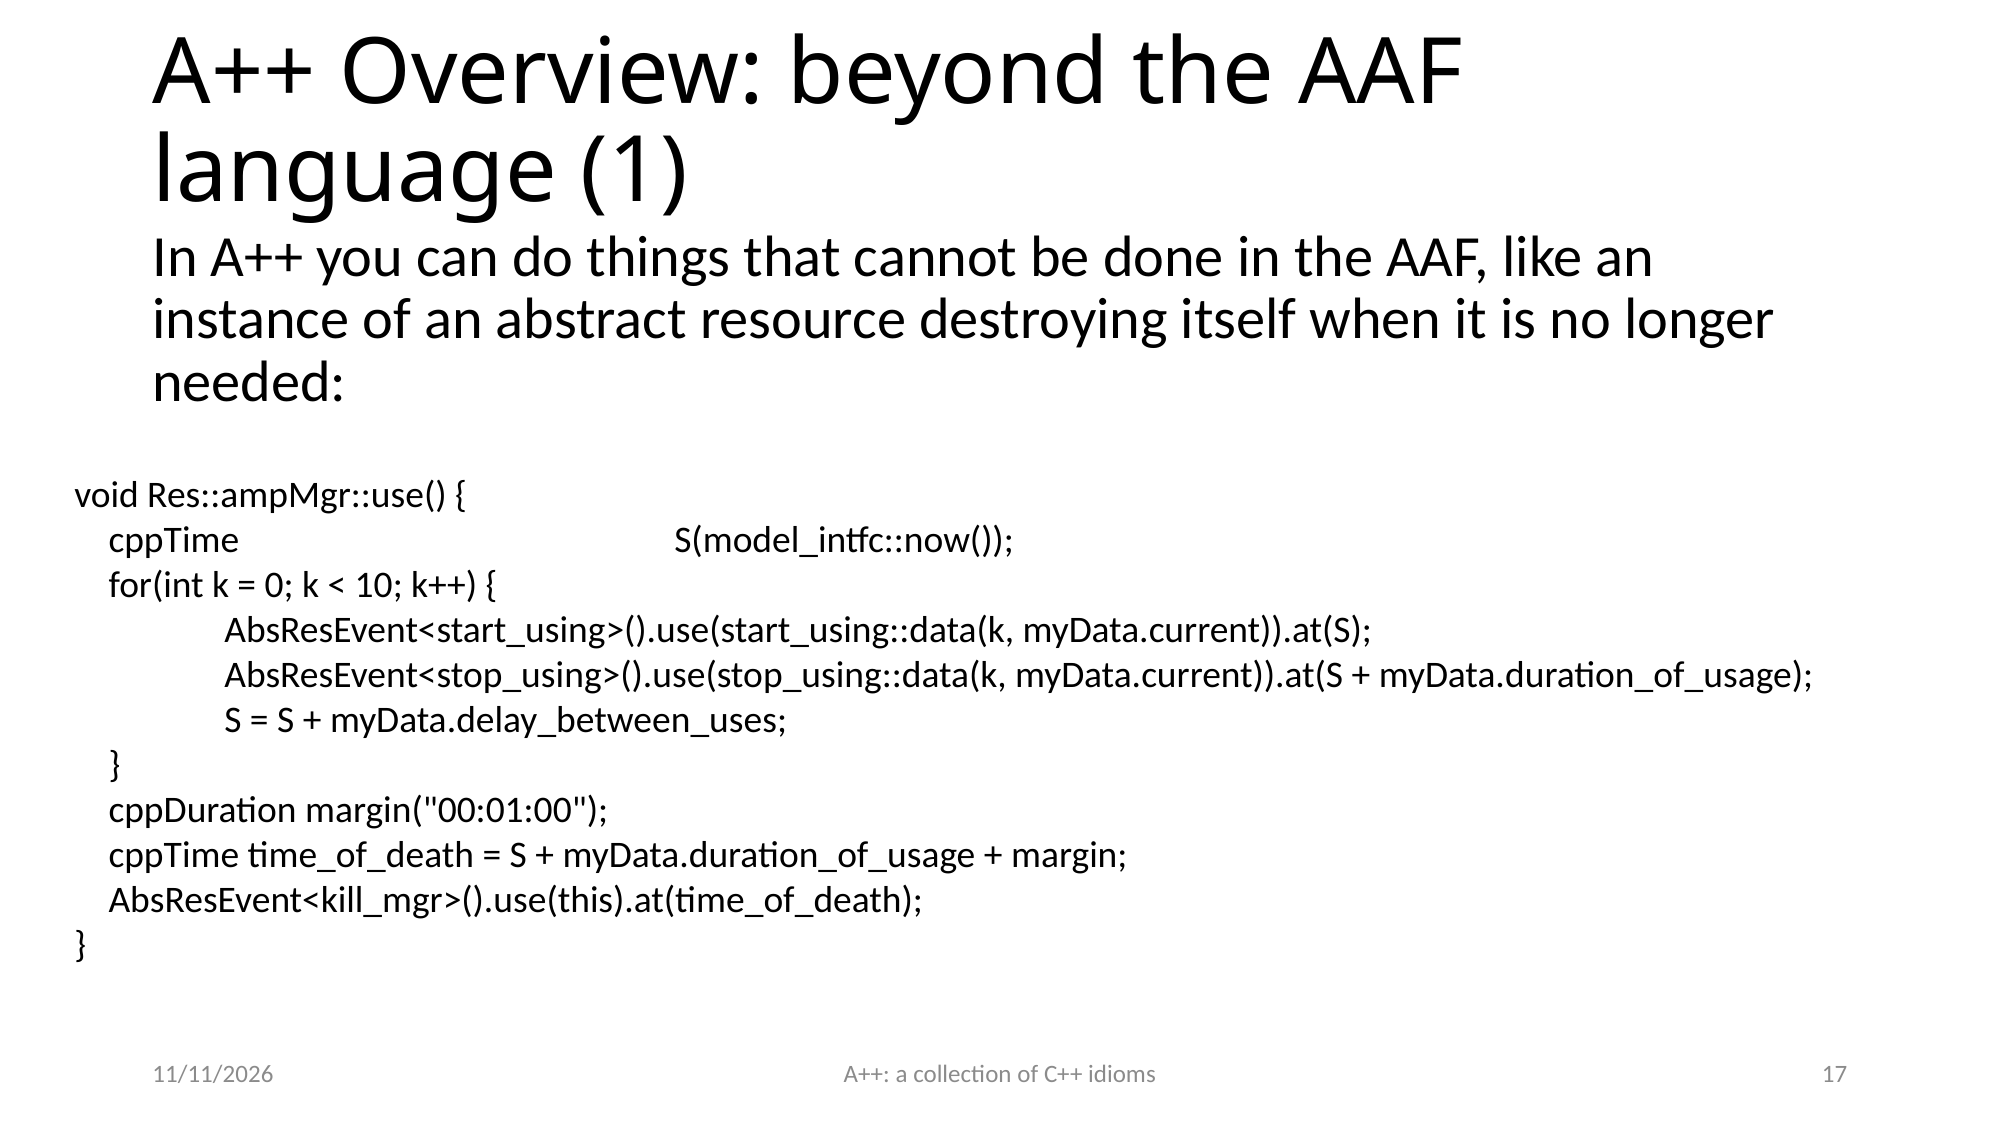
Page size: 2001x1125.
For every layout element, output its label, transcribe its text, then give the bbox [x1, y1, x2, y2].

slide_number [137, 1042, 588, 1103]
slide_number 17 [1412, 1042, 1863, 1103]
text_box void Res::ampMgr::use() { cppTime S(model_intfc::now()); for(int k = 0; k < 10; k++) { AbsResEvent<start_using>().use(start_using::data(k, myData.current)).at(S); AbsResEvent<stop_using>().use(stop_using::data(k, myData.current)).at(S + myData.duration_of_usage); S = S + myData.delay_between_uses; } cppDuration margin("00:01:00"); cppTime time_of_death = S + myData.duration_of_usage + margin; AbsResEvent<kill_mgr>().use(this).at(time_of_death); } [59, 463, 1941, 973]
list In A++ you can do things that cannot be done in the AAF, like an instance of an abstract resource destroying itself when it is no longer needed: [137, 218, 1863, 431]
title A++ Overview: beyond the AAF language (1) [137, 59, 1863, 186]
footer A++: a collection of C++ idioms [662, 1042, 1338, 1103]
